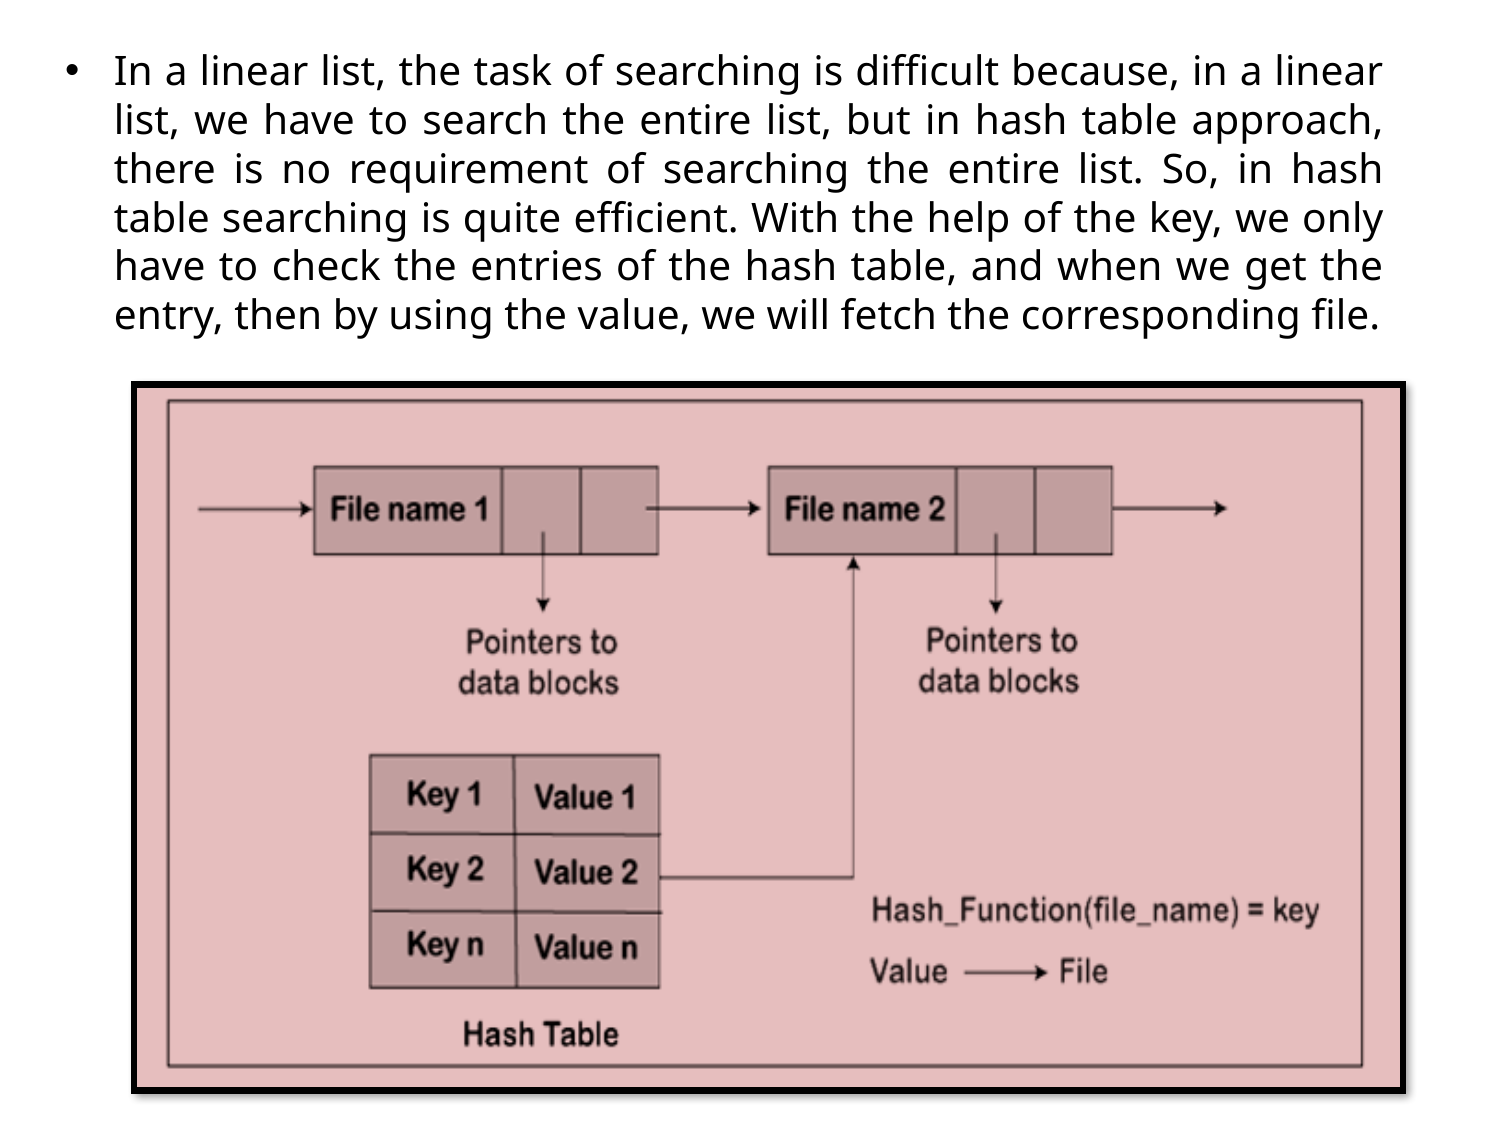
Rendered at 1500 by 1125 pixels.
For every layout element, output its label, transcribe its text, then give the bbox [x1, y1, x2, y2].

list In a linear list, the task of searching is difficult because, in a linear list, we have to search the entire list, but in hash table approach, there is no requirement of searching the entire list. So, in hash table searching is quite efficient. With the help of the key, we only have to check the entries of the hash table, and when we get the entry, then by using the value, we will fetch the corresponding file. [50, 37, 1400, 363]
picture [137, 387, 1401, 1088]
